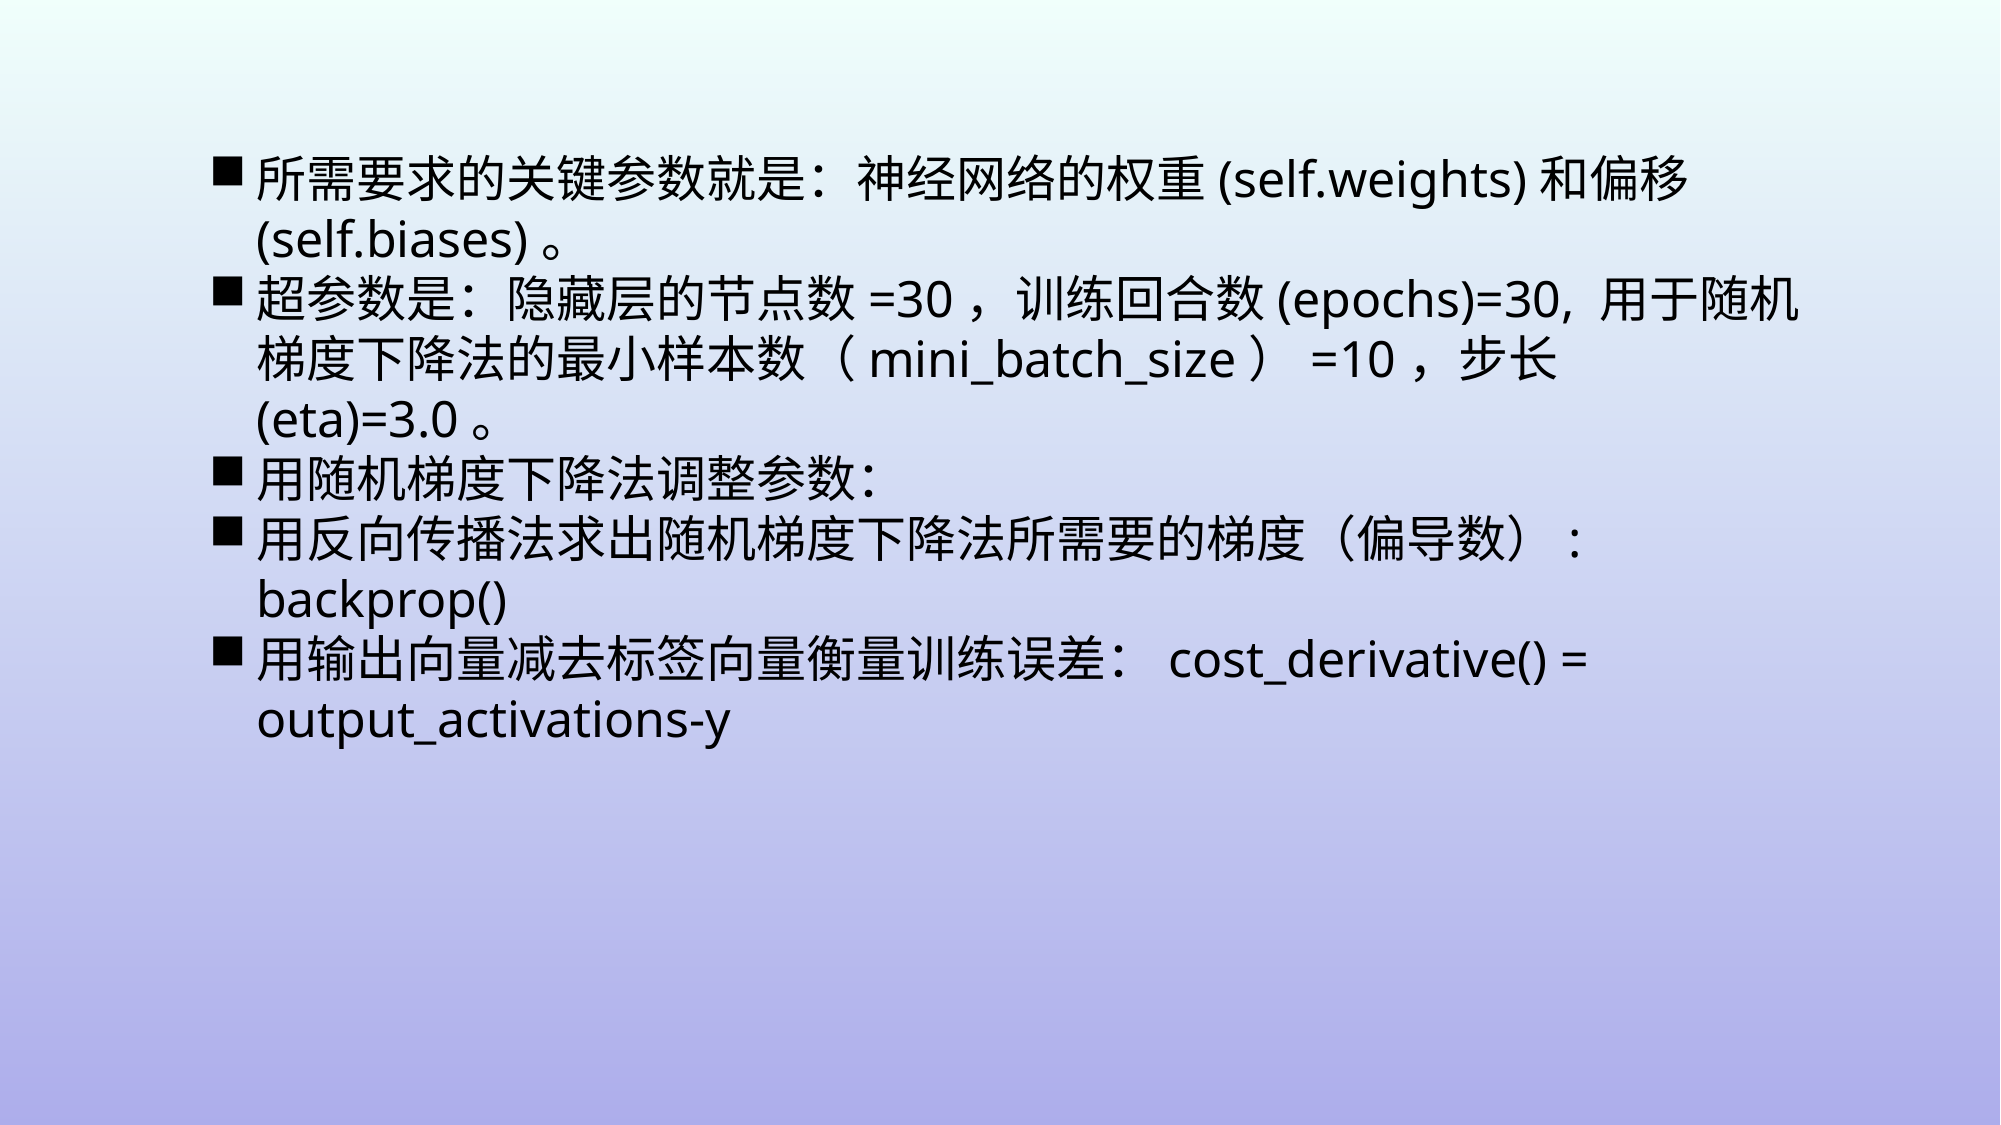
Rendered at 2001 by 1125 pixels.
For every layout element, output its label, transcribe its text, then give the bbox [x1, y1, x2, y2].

text_box 所需要求的关键参数就是：神经网络的权重(self.weights)和偏移(self.biases)。 超参数是：隐藏层的节点数=30，训练回合数(epochs)=30, 用于随机梯度下降法的最小样本数（mini_batch_size）=10，步长(eta)=3.0。 用随机梯度下降法调整参数： 用反向传播法求出随机梯度下降法所需要的梯度（偏导数）: backprop() 用输出向量减去标签向量衡量训练误差：cost_derivative() = output_activations-y [194, 140, 1819, 755]
